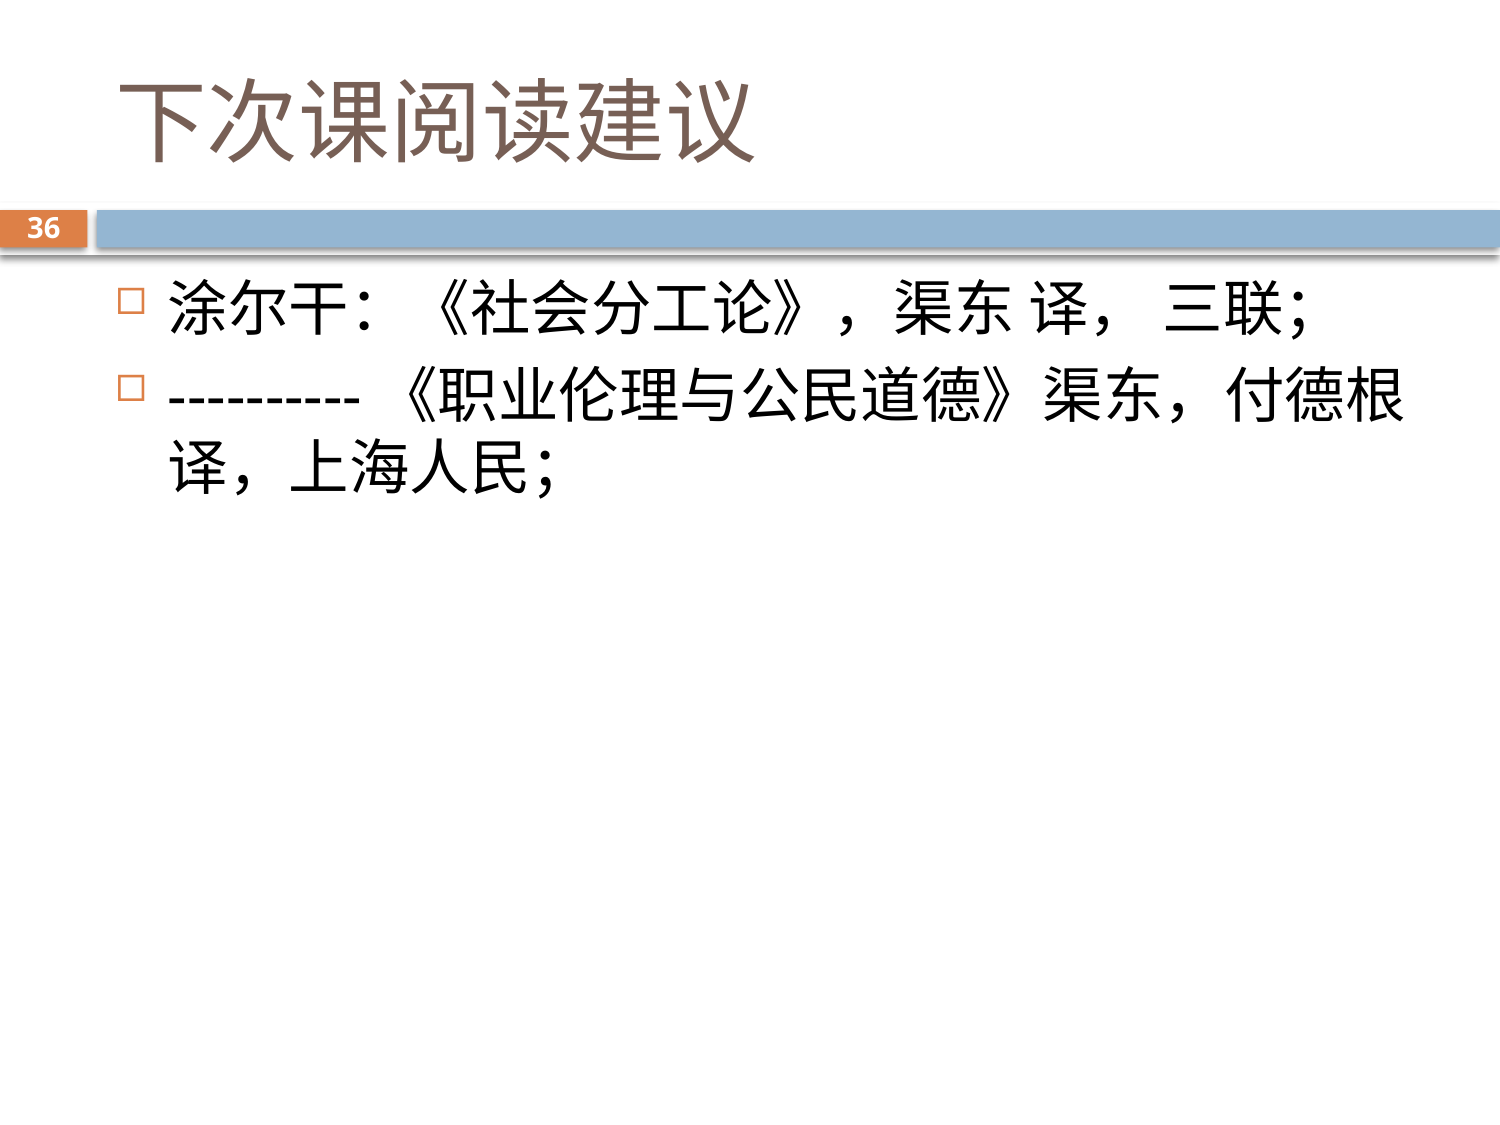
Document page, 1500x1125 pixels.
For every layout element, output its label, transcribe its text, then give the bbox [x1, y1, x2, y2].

slide_number 36 [0, 208, 88, 249]
title 下次课阅读建议 [100, 37, 1438, 200]
list 涂尔干：《社会分工论》，渠东 译， 三联； ----------《职业伦理与公民道德》渠东，付德根 译，上海人民； [100, 262, 1438, 1000]
